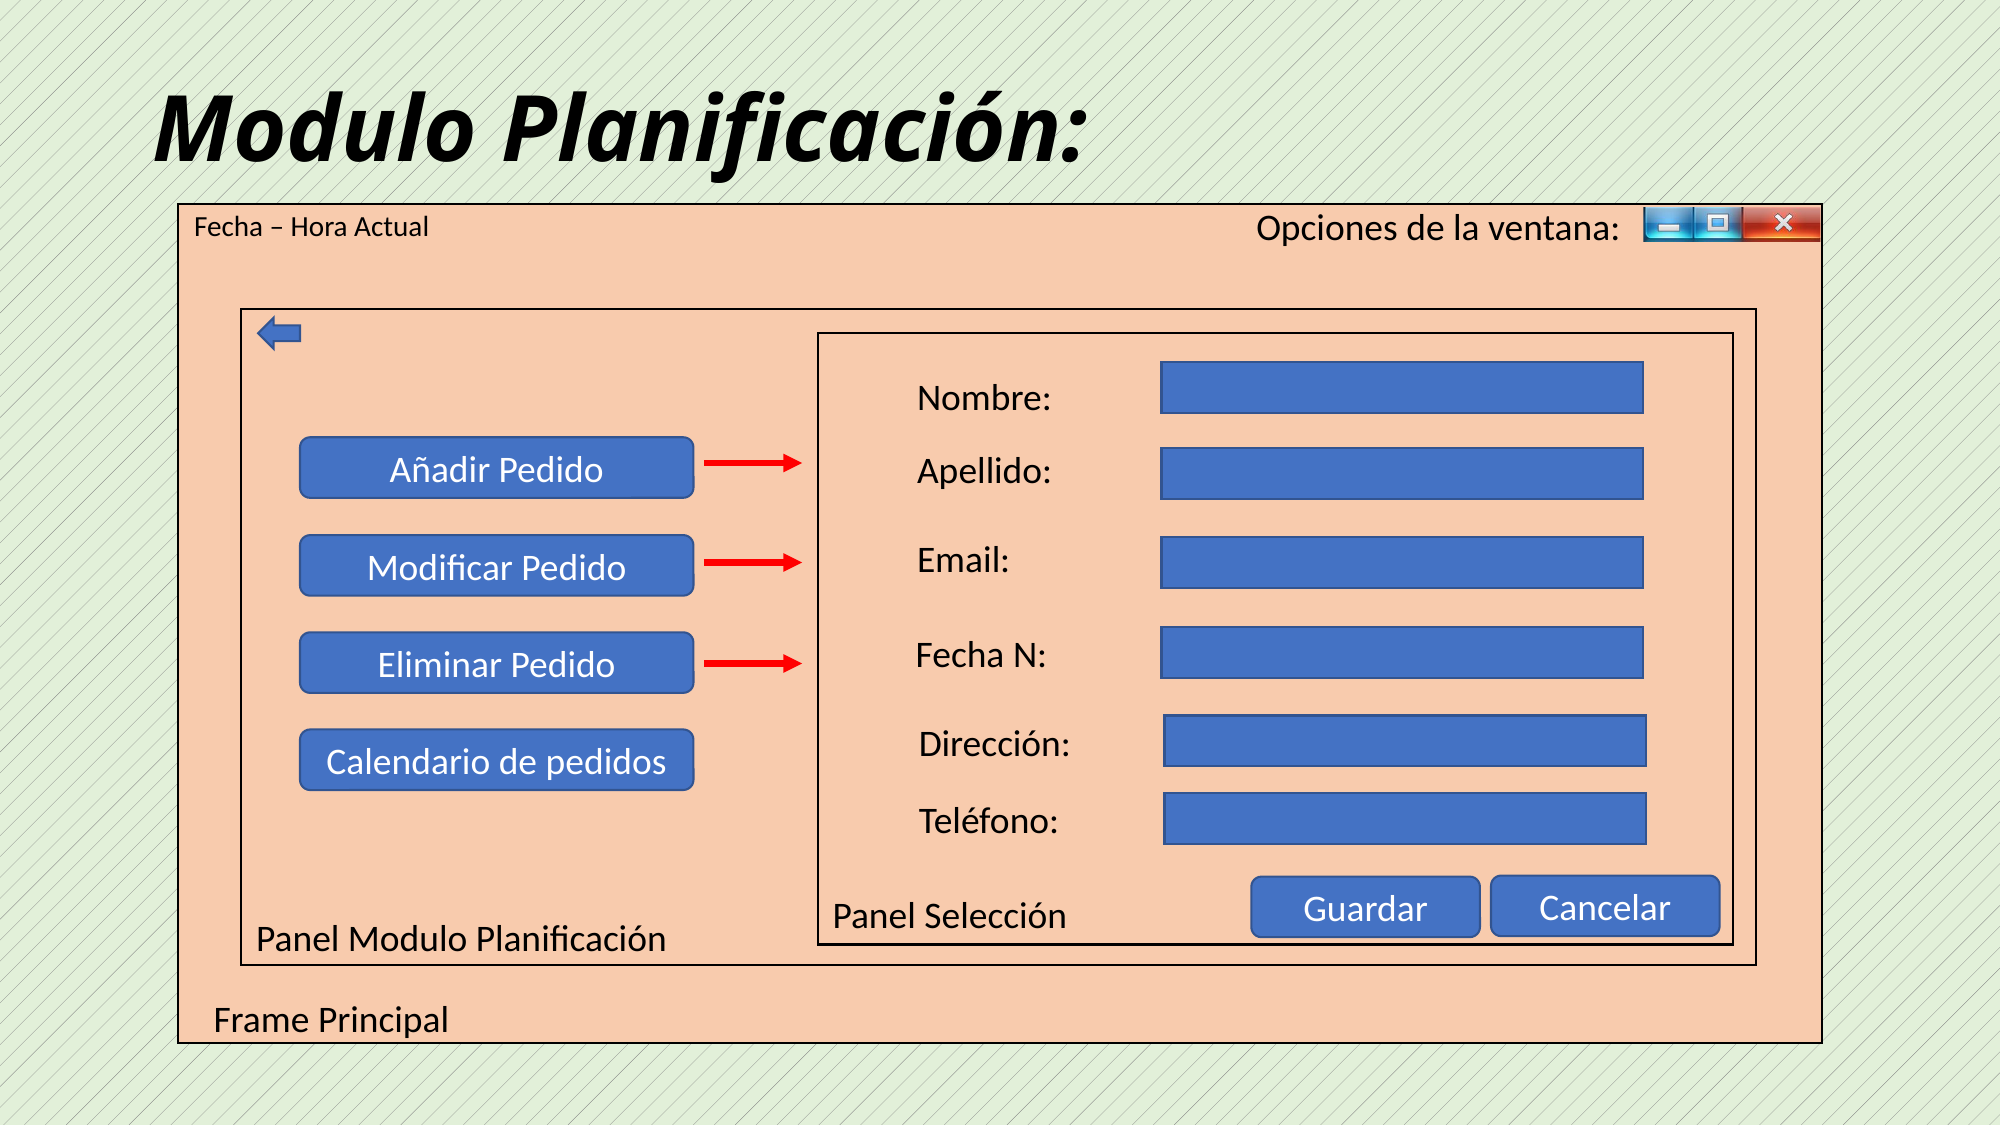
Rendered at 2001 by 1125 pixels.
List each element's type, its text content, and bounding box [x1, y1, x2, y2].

text_box Añadir Pedido [298, 436, 695, 499]
text_box Panel Selección [817, 883, 1212, 944]
text_box Email: [902, 527, 1096, 588]
text_box [1160, 626, 1644, 679]
text_box Panel Modulo Planificación [241, 907, 705, 967]
title Modulo Planificación: [137, 59, 1863, 205]
text_box Eliminar Pedido [298, 631, 695, 694]
text_box [817, 332, 1734, 946]
text_box [1160, 536, 1644, 589]
text_box Fecha – Hora Actual [179, 199, 459, 250]
text_box [256, 315, 302, 352]
text_box Cancelar [1489, 874, 1721, 938]
text_box Modificar Pedido [298, 534, 695, 597]
text_box Opciones de la ventana: [1241, 195, 1682, 256]
text_box Frame Principal [198, 987, 469, 1048]
text_box [177, 203, 1823, 1044]
text_box [1160, 447, 1644, 500]
text_box Dirección: [903, 711, 1098, 772]
picture [1643, 207, 1821, 242]
text_box Calendario de pedidos [298, 728, 695, 792]
text_box Nombre: [902, 365, 1096, 425]
text_box Guardar [1250, 875, 1482, 939]
text_box [240, 308, 1757, 966]
text_box Apellido: [902, 438, 1096, 499]
text_box Fecha N: [900, 623, 1095, 683]
text_box [1163, 714, 1647, 767]
text_box [1163, 792, 1647, 845]
text_box Teléfono: [903, 788, 1098, 849]
text_box [1160, 361, 1644, 414]
